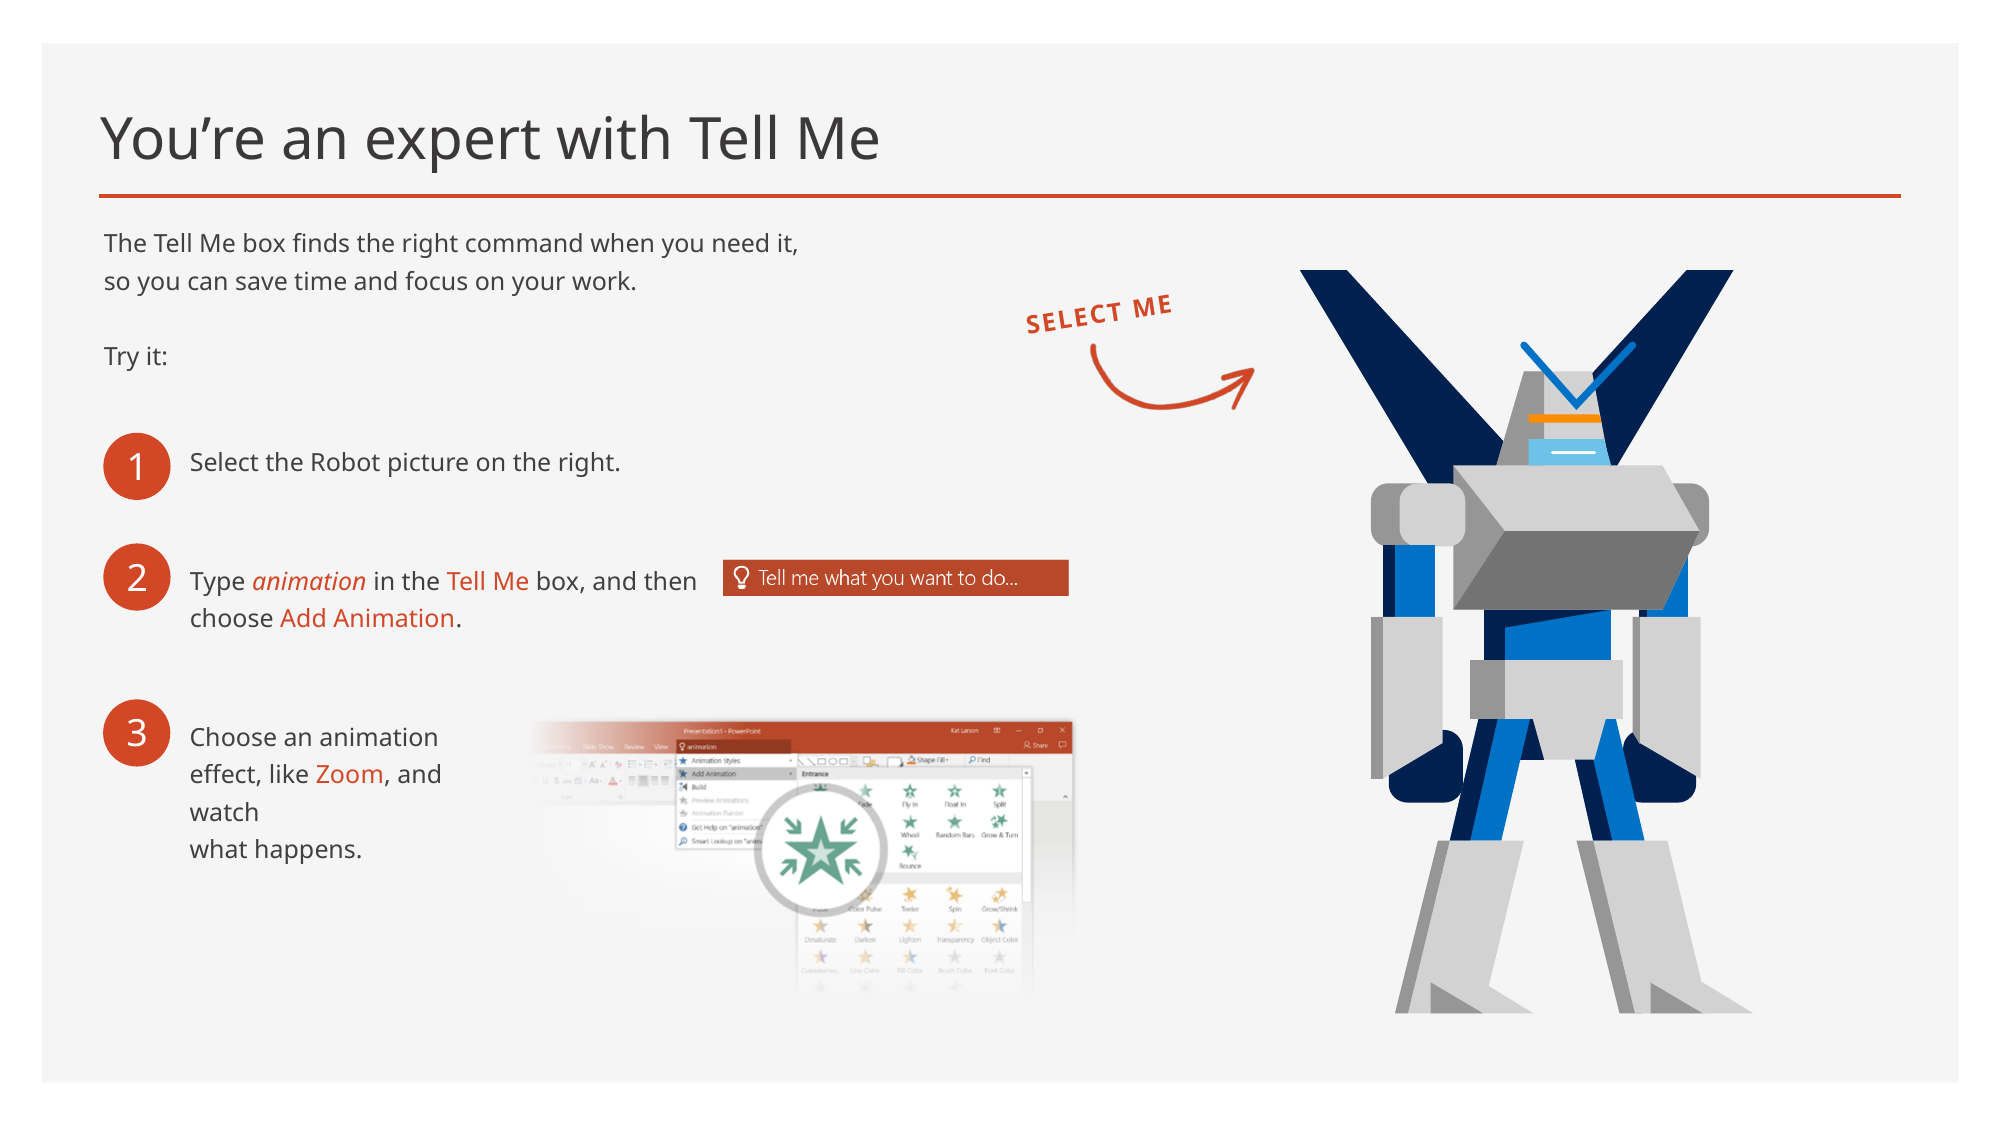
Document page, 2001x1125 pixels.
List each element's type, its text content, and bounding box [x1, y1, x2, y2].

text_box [91, 699, 183, 767]
picture [722, 559, 1069, 596]
text_box Type animation in the Tell Me box, and then choose Add Animation. [174, 550, 750, 700]
text_box SELECT ME [987, 274, 1205, 379]
picture [1076, 274, 1275, 466]
text_box The Tell Me box finds the right command when you need it, so you can save time and focus on your work. Try it: [88, 212, 928, 416]
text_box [91, 432, 184, 500]
picture [1297, 269, 1754, 1014]
text_box Select the Robot picture on the right. [174, 439, 687, 517]
text_box Choose an animation effect, like Zoom, and watch what happens. [174, 706, 502, 944]
title You’re an expert with Tell Me [85, 73, 1214, 179]
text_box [91, 543, 184, 611]
picture [502, 667, 1127, 1068]
